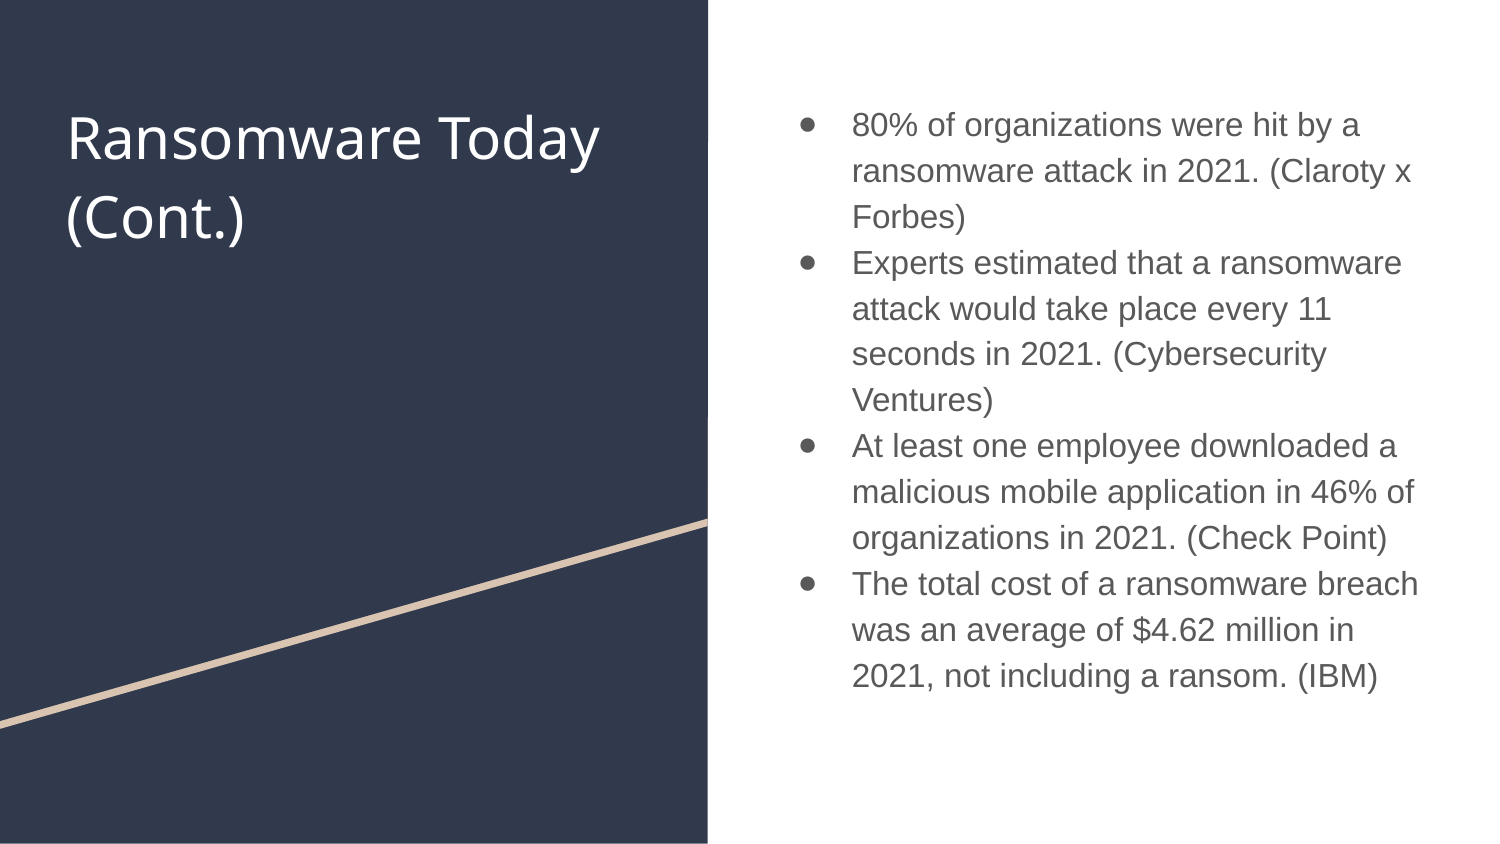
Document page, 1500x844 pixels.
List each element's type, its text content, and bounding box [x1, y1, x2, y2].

list 80% of organizations were hit by a ransomware attack in 2021. (Claroty x Forbes) Experts estimated that a ransomware attack would take place every 11 seconds in 2021. (Cybersecurity Ventures) At least one employee downloaded a malicious mobile application in 46% of organizations in 2021. (Check Point) The total cost of a ransomware breach was an average of $4.62 million in 2021, not including a ransom. (IBM) [761, 82, 1446, 755]
title Ransomware Today (Cont.) [51, 82, 660, 494]
